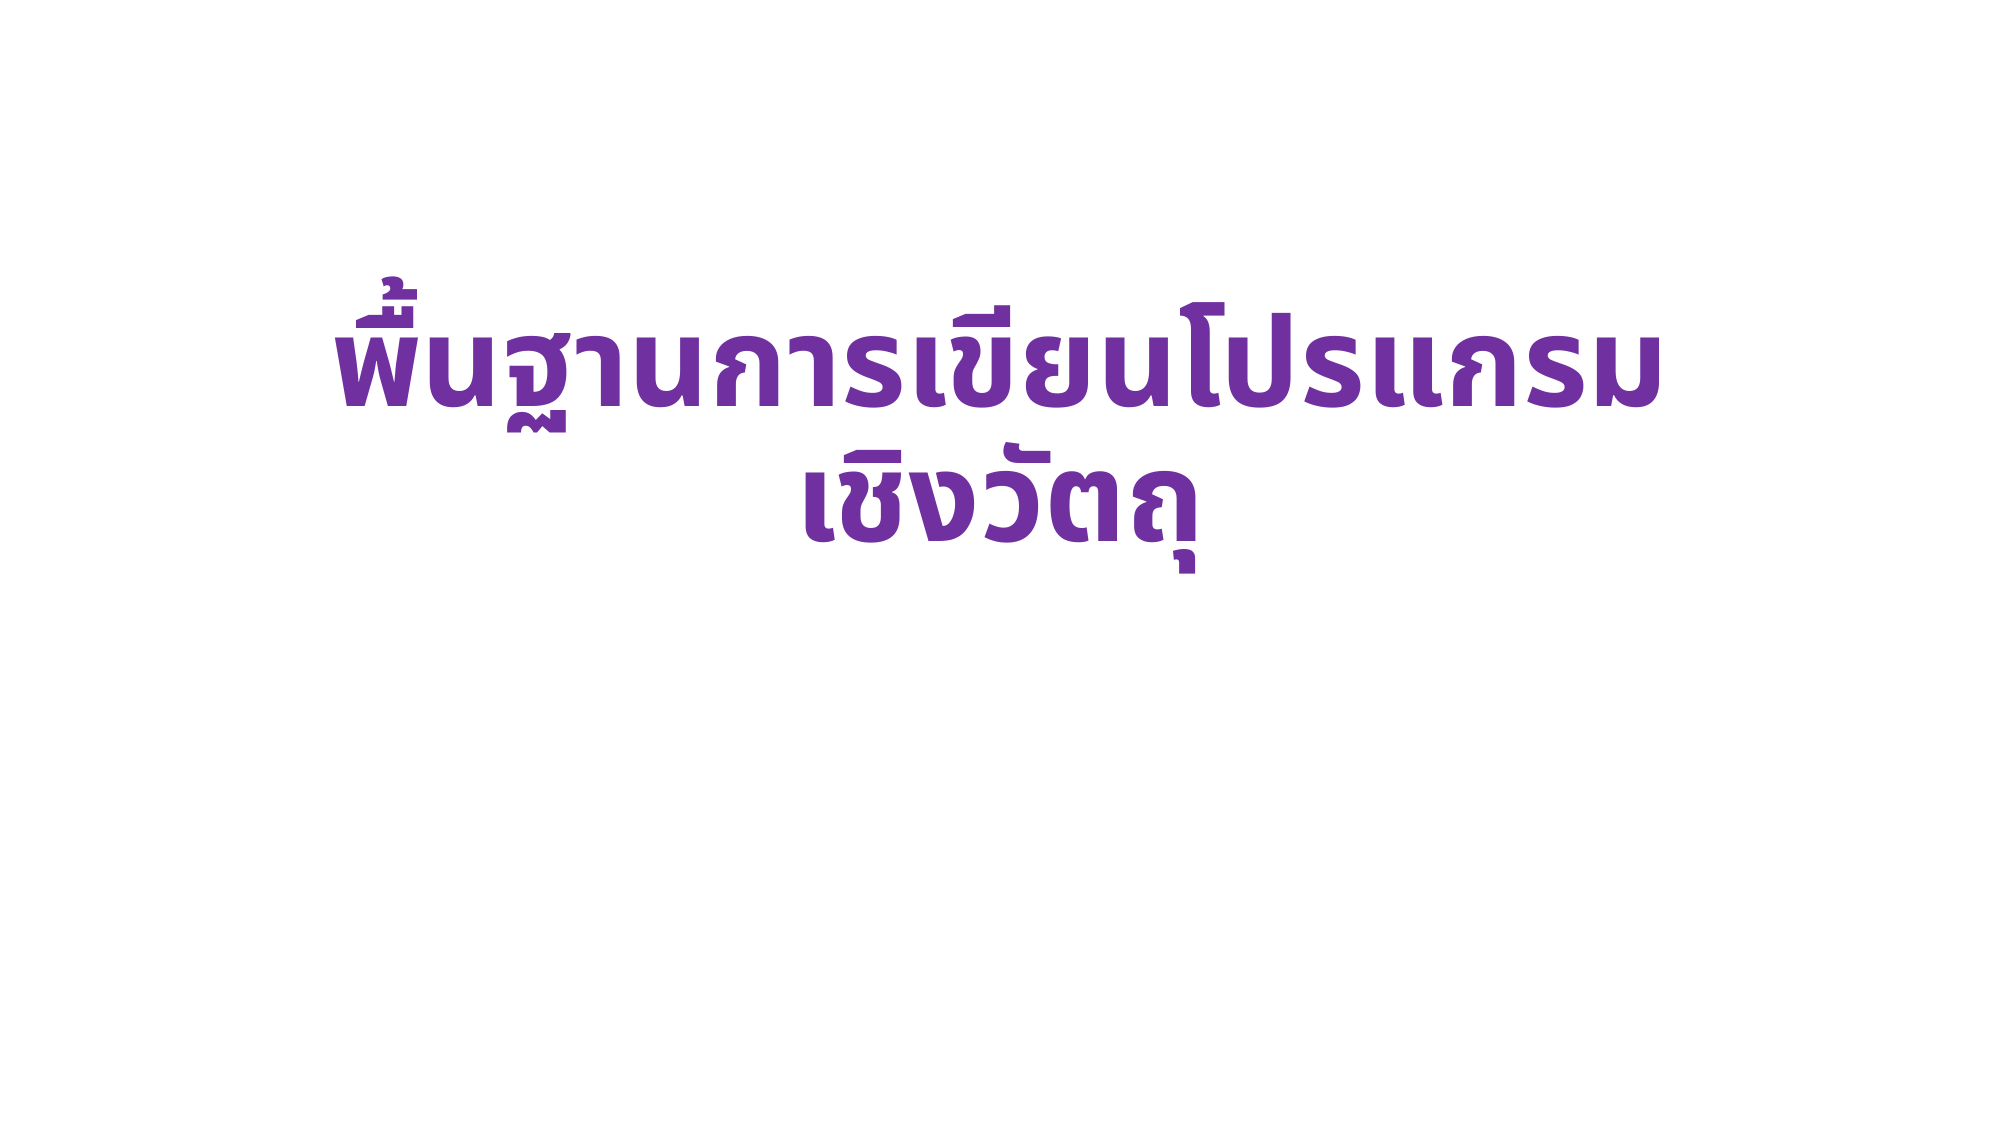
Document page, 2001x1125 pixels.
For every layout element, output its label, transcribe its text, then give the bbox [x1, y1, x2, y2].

title พื้นฐานการเขียนโปรแกรมเชิงวัตถุ [249, 184, 1750, 576]
